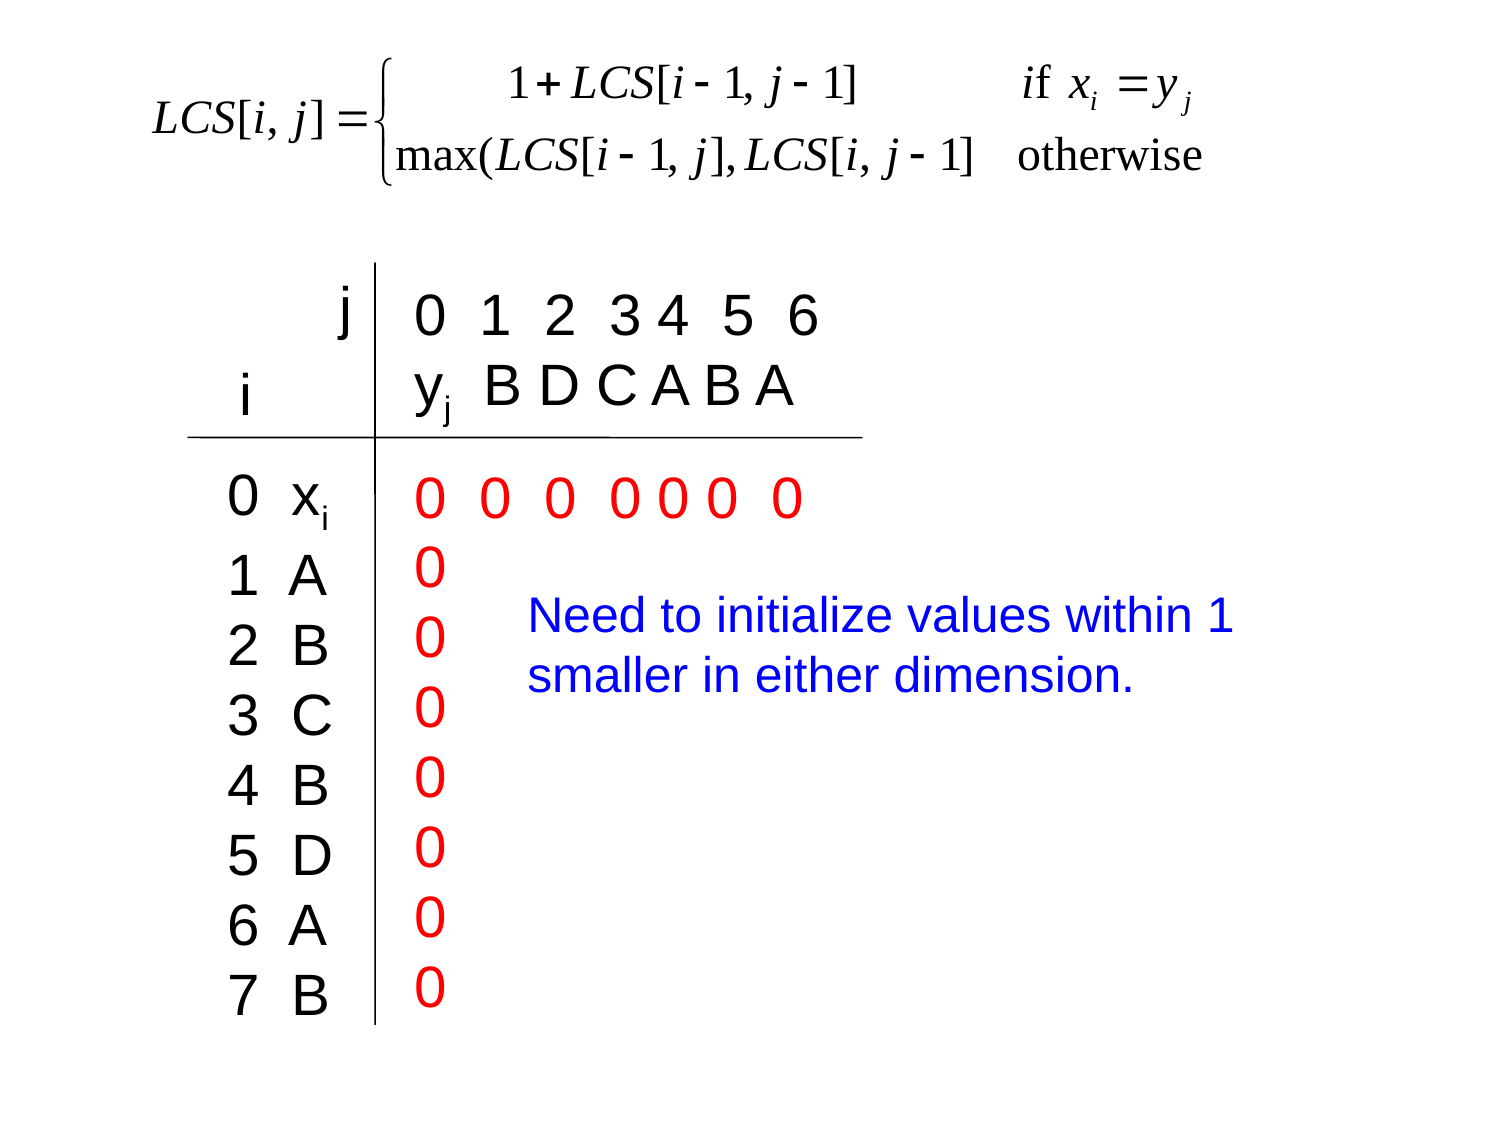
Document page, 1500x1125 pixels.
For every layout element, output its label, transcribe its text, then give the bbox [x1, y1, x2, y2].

text_box j [324, 262, 450, 348]
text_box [143, 49, 1213, 194]
text_box 0 xi 1 A 2 B 3 C 4 B 5 D 6 A 7 B [212, 449, 375, 1035]
text_box Need to initialize values within 1 smaller in either dimension. [512, 574, 1300, 710]
text_box i [225, 350, 350, 435]
text_box 0 1 2 3 4 5 6 yj B D C A B A [399, 269, 1288, 435]
text_box 0 0 0 0 0 0 0 0 0 0 0 0 0 0 [399, 452, 863, 1027]
